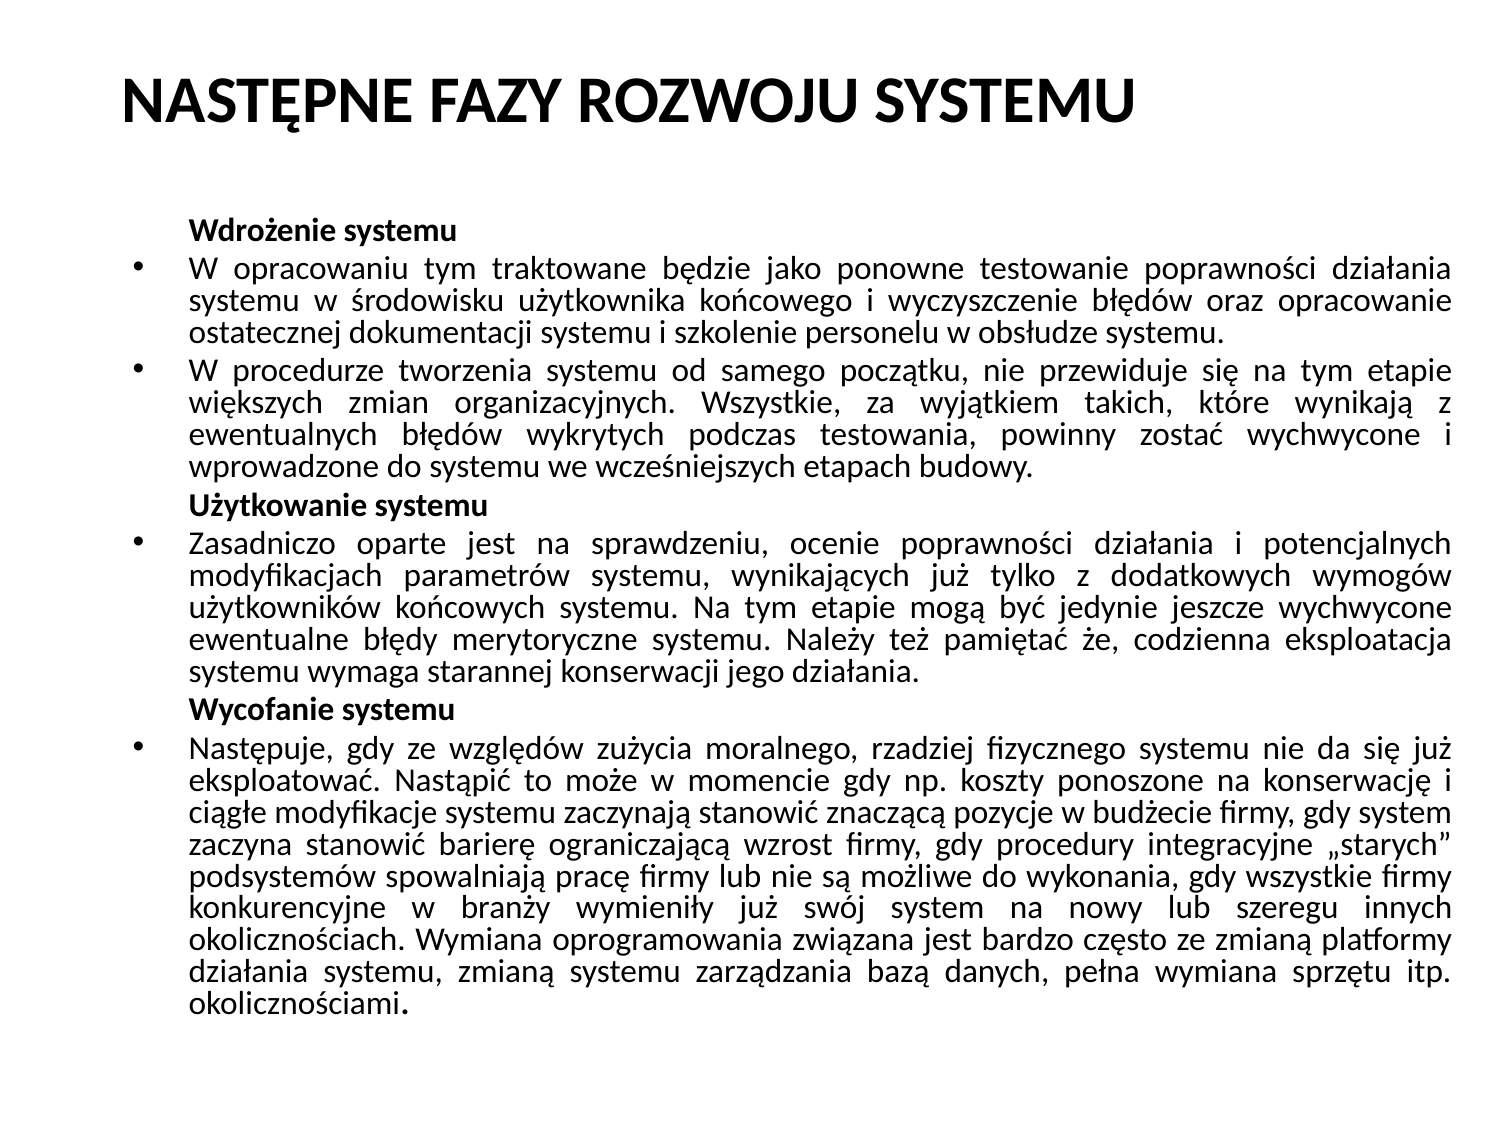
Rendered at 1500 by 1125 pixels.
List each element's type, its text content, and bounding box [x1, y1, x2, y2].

list Wdrożenie systemu W opracowaniu tym traktowane będzie jako ponowne testowanie poprawności działania systemu w środowisku użytkownika końcowego i wyczyszczenie błędów oraz opracowanie ostatecznej dokumentacji systemu i szkolenie personelu w obsłudze systemu. W procedurze tworzenia systemu od samego początku, nie przewiduje się na tym etapie większych zmian organizacyjnych. Wszystkie, za wyjątkiem takich, które wynikają z ewentualnych błędów wykrytych podczas testowania, powinny zostać wychwycone i wprowadzone do systemu we wcześniejszych etapach budowy. Użytkowanie systemu Zasadniczo oparte jest na sprawdzeniu, ocenie poprawności działania i potencjalnych modyfikacjach parametrów systemu, wynikających już tylko z dodatkowych wymogów użytkowników końcowych systemu. Na tym etapie mogą być jedynie jeszcze wychwycone ewentualne błędy merytoryczne systemu. Należy też pamiętać że, codzienna eksploatacja systemu wymaga starannej konserwacji jego działania. Wycofanie systemu Następuje, gdy ze względów zużycia moralnego, rzadziej fizycznego systemu nie da się już eksploatować. Nastąpić to może w momencie gdy np. koszty ponoszone na konserwację i ciągłe modyfikacje systemu zaczynają stanowić znaczącą pozycje w budżecie firmy, gdy system zaczyna stanowić barierę ograniczającą wzrost firmy, gdy procedury integracyjne „starych” podsystemów spowalniają pracę firmy lub nie są możliwe do wykonania, gdy wszystkie firmy konkurencyjne w branży wymieniły już swój system na nowy lub szeregu innych okolicznościach. Wymiana oprogramowania związana jest bardzo często ze zmianą platformy działania systemu, zmianą systemu zarządzania bazą danych, pełna wymiana sprzętu itp. okolicznościami. [117, 208, 1469, 1083]
title NASTĘPNE FAZY ROZWOJU SYSTEMU [106, 42, 1386, 150]
